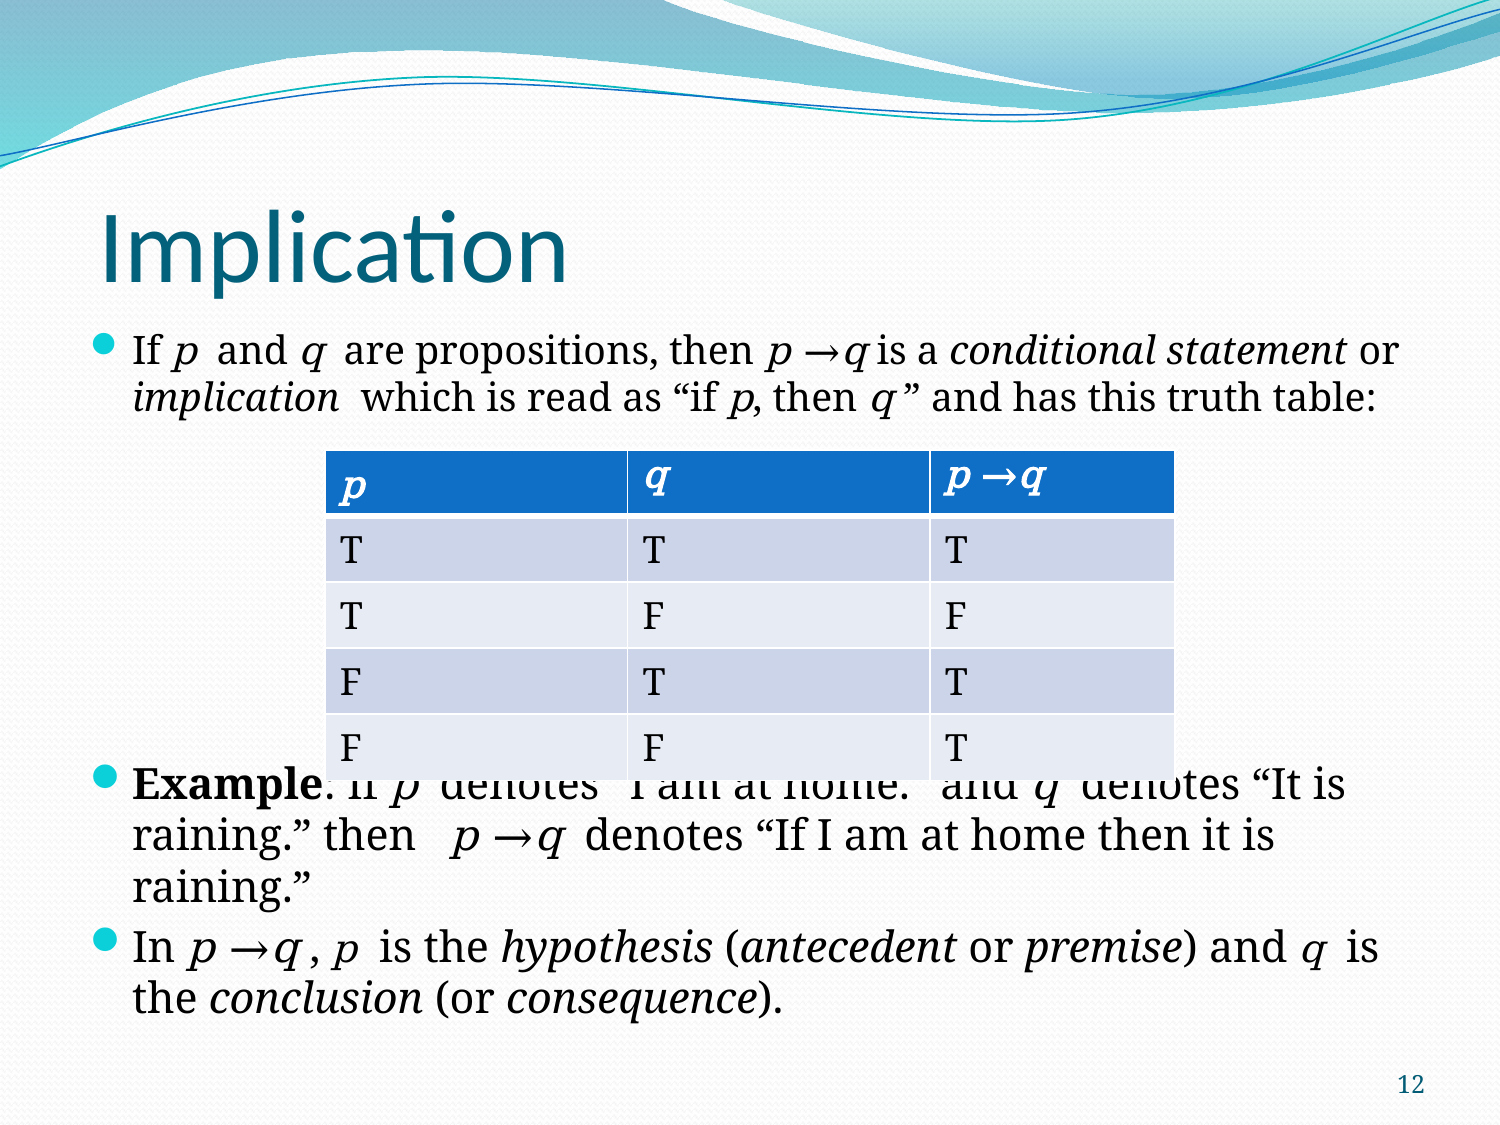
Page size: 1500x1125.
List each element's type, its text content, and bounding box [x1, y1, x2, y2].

title Implication [75, 115, 1425, 303]
table_cell F [931, 583, 1174, 647]
table_header q [628, 451, 929, 513]
table_cell T [326, 583, 627, 647]
table_header p [326, 451, 627, 513]
table_cell T [628, 649, 929, 713]
table_cell T [931, 715, 1174, 780]
slide_number 12 [1299, 1042, 1425, 1103]
table_cell F [628, 715, 929, 780]
table_cell T [326, 519, 627, 581]
list If p and q are propositions, then p →q is a conditional statement or implication which is read as “if p, then q ” and has this truth table: Example: If p denotes “I am at home.” and q denotes “It is raining.” then p →q denotes “If I am at home then it is raining.” In p →q , p is the hypothesis (antecedent or premise) and q is the conclusion (or consequence). [75, 317, 1425, 1038]
table_header p →q [931, 451, 1174, 513]
table_cell F [628, 583, 929, 647]
table_cell F [326, 649, 627, 713]
table_cell F [326, 715, 627, 780]
table_cell T [628, 519, 929, 581]
table_cell T [931, 519, 1174, 581]
table_cell T [931, 649, 1174, 713]
